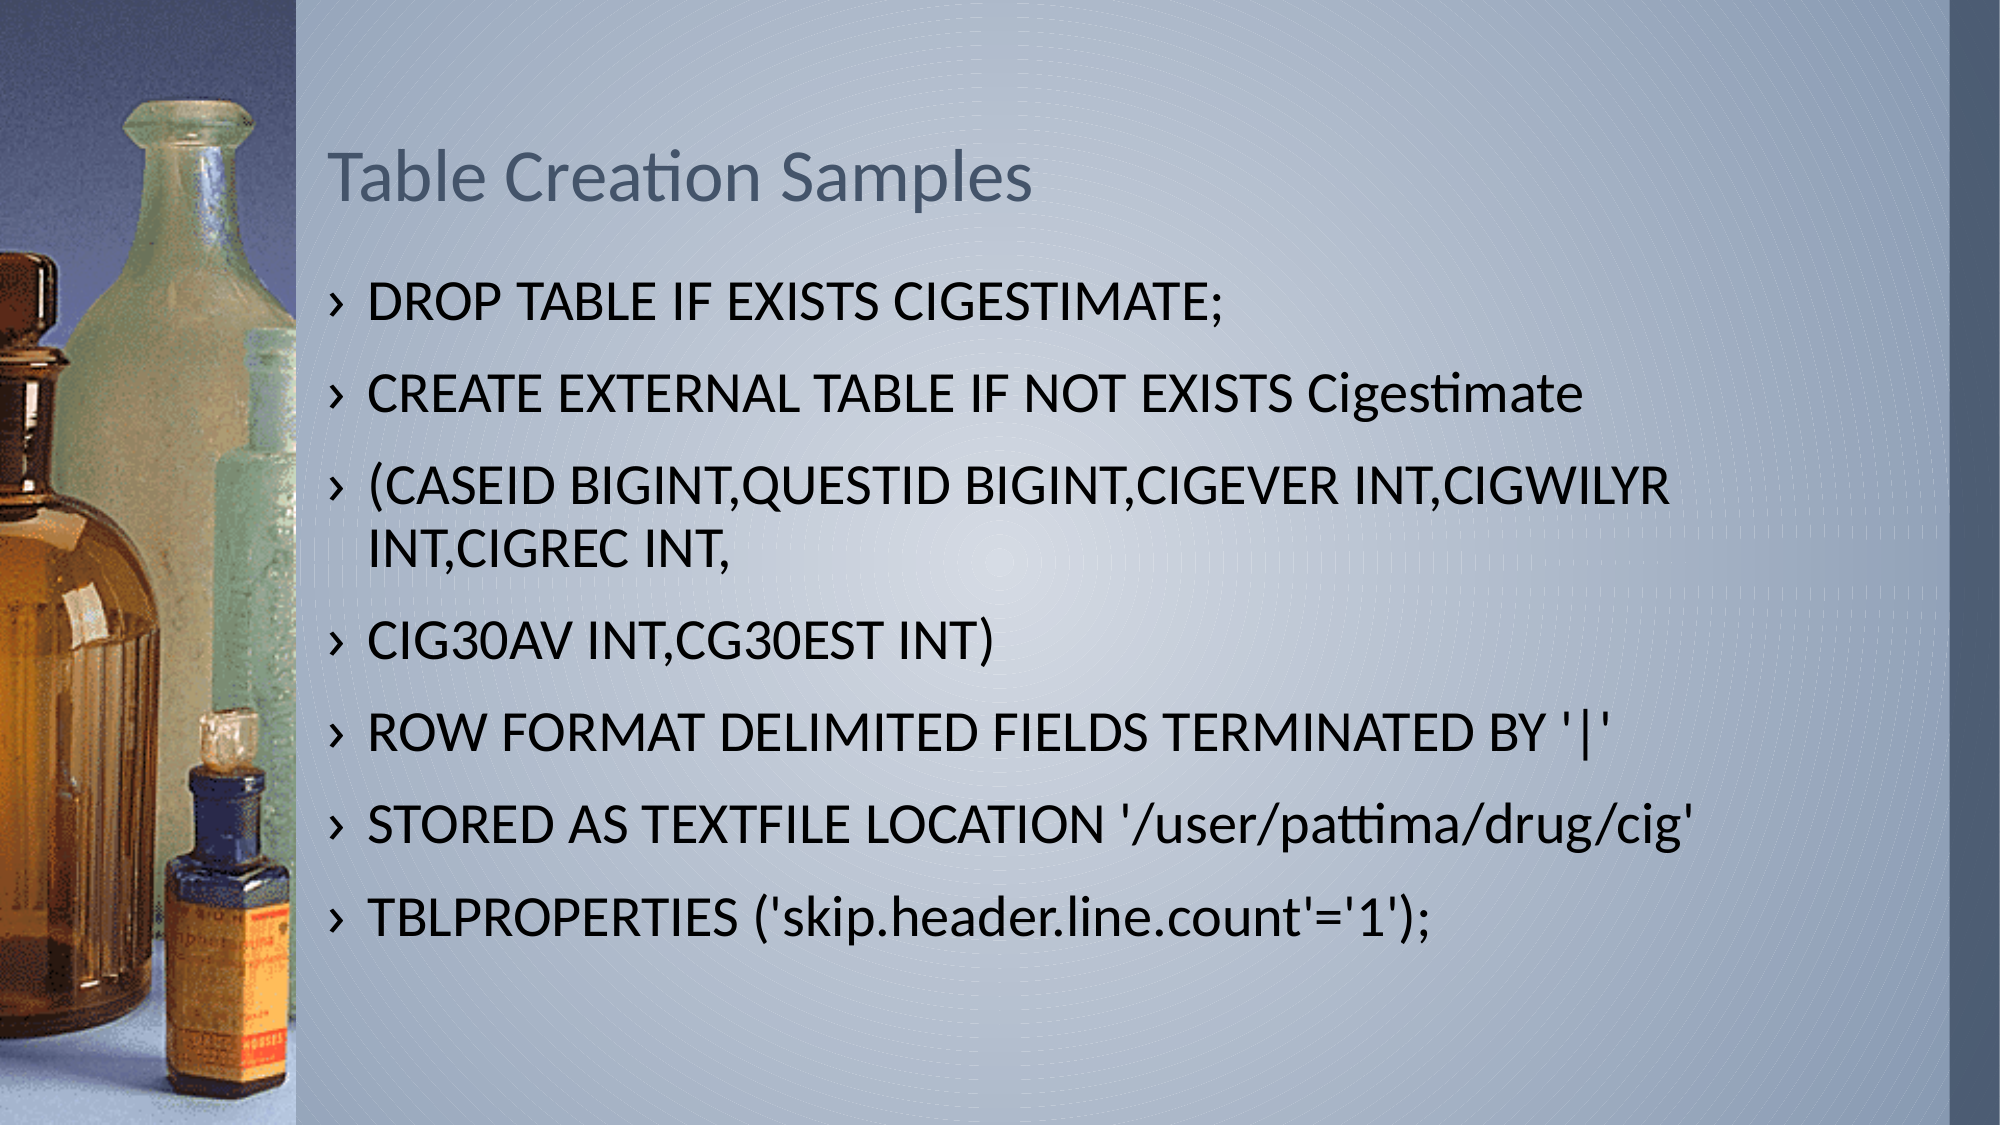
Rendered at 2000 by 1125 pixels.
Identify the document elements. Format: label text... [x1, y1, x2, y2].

picture [0, 0, 296, 1125]
list DROP TABLE IF EXISTS CIGESTIMATE; CREATE EXTERNAL TABLE IF NOT EXISTS Cigestimate (CASEID BIGINT,QUESTID BIGINT,CIGEVER INT,CIGWILYR INT,CIGREC INT, CIG30AV INT,CG30EST INT) ROW FORMAT DELIMITED FIELDS TERMINATED BY '|' STORED AS TEXTFILE LOCATION '/user/pattima/drug/cig' TBLPROPERTIES ('skip.header.line.count'='1'); [312, 262, 1867, 1013]
title Table Creation Samples [312, 29, 1867, 225]
